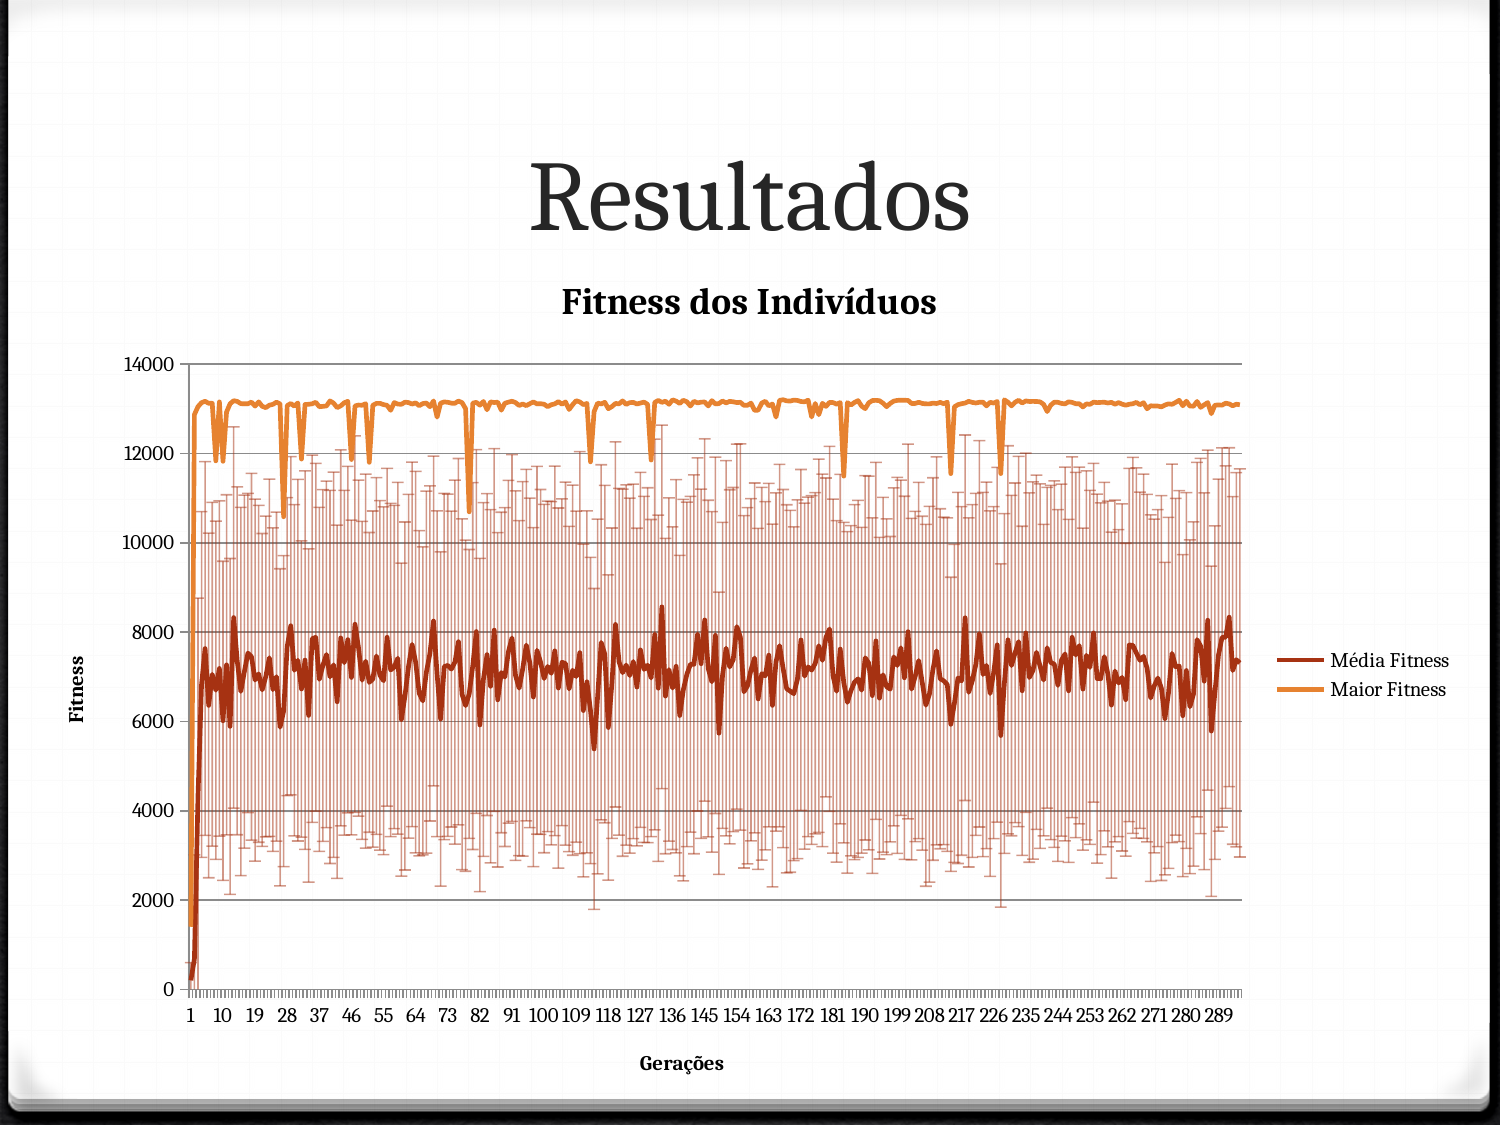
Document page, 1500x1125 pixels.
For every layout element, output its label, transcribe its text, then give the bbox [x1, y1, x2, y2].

picture [0, 0, 1500, 1125]
title Resultados [90, 71, 1410, 238]
chart [31, 243, 1469, 1107]
